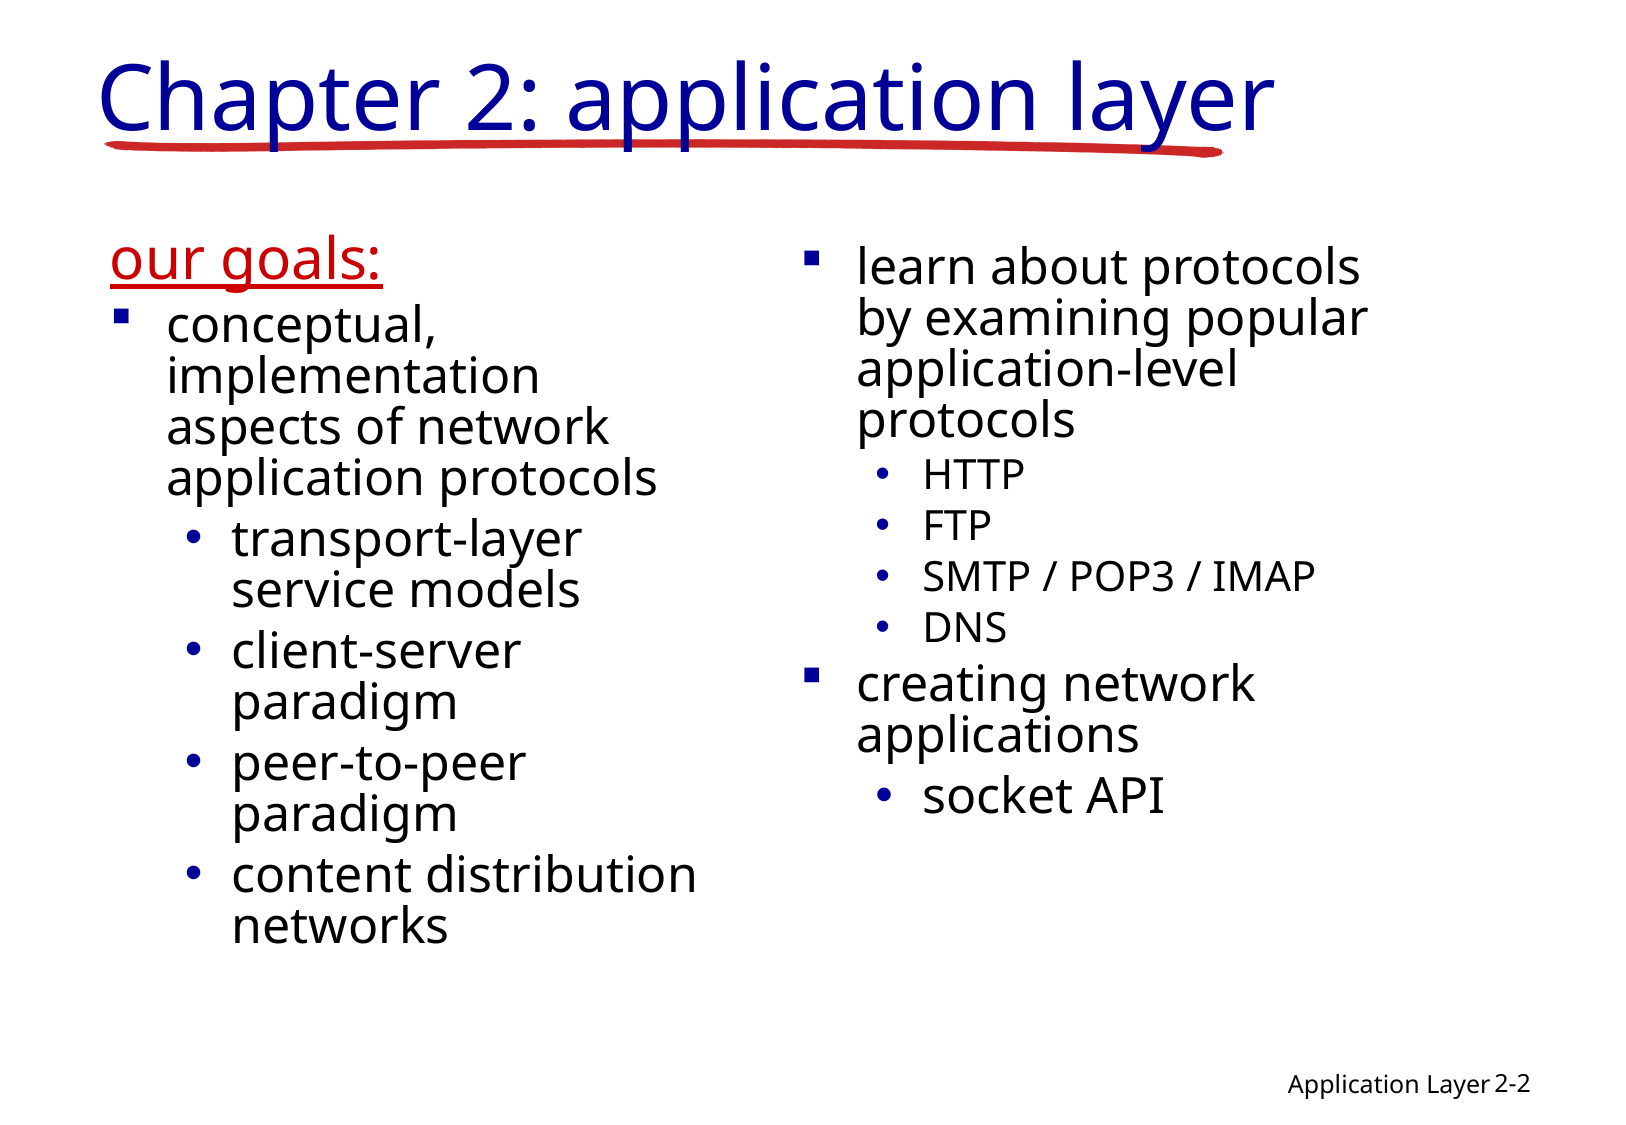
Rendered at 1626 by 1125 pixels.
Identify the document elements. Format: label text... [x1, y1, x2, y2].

list learn about protocols by examining popular application-level protocols HTTP FTP SMTP / POP3 / IMAP DNS creating network applications socket API [785, 236, 1438, 999]
slide_number 2-2 [1479, 1059, 1600, 1106]
picture [99, 134, 1237, 164]
title Chapter 2: application layer [80, 0, 1463, 188]
list our goals: conceptual, implementation aspects of network application protocols transport-layer service models client-server paradigm peer-to-peer paradigm content distribution networks [94, 224, 732, 988]
footer Application Layer [990, 1060, 1506, 1109]
